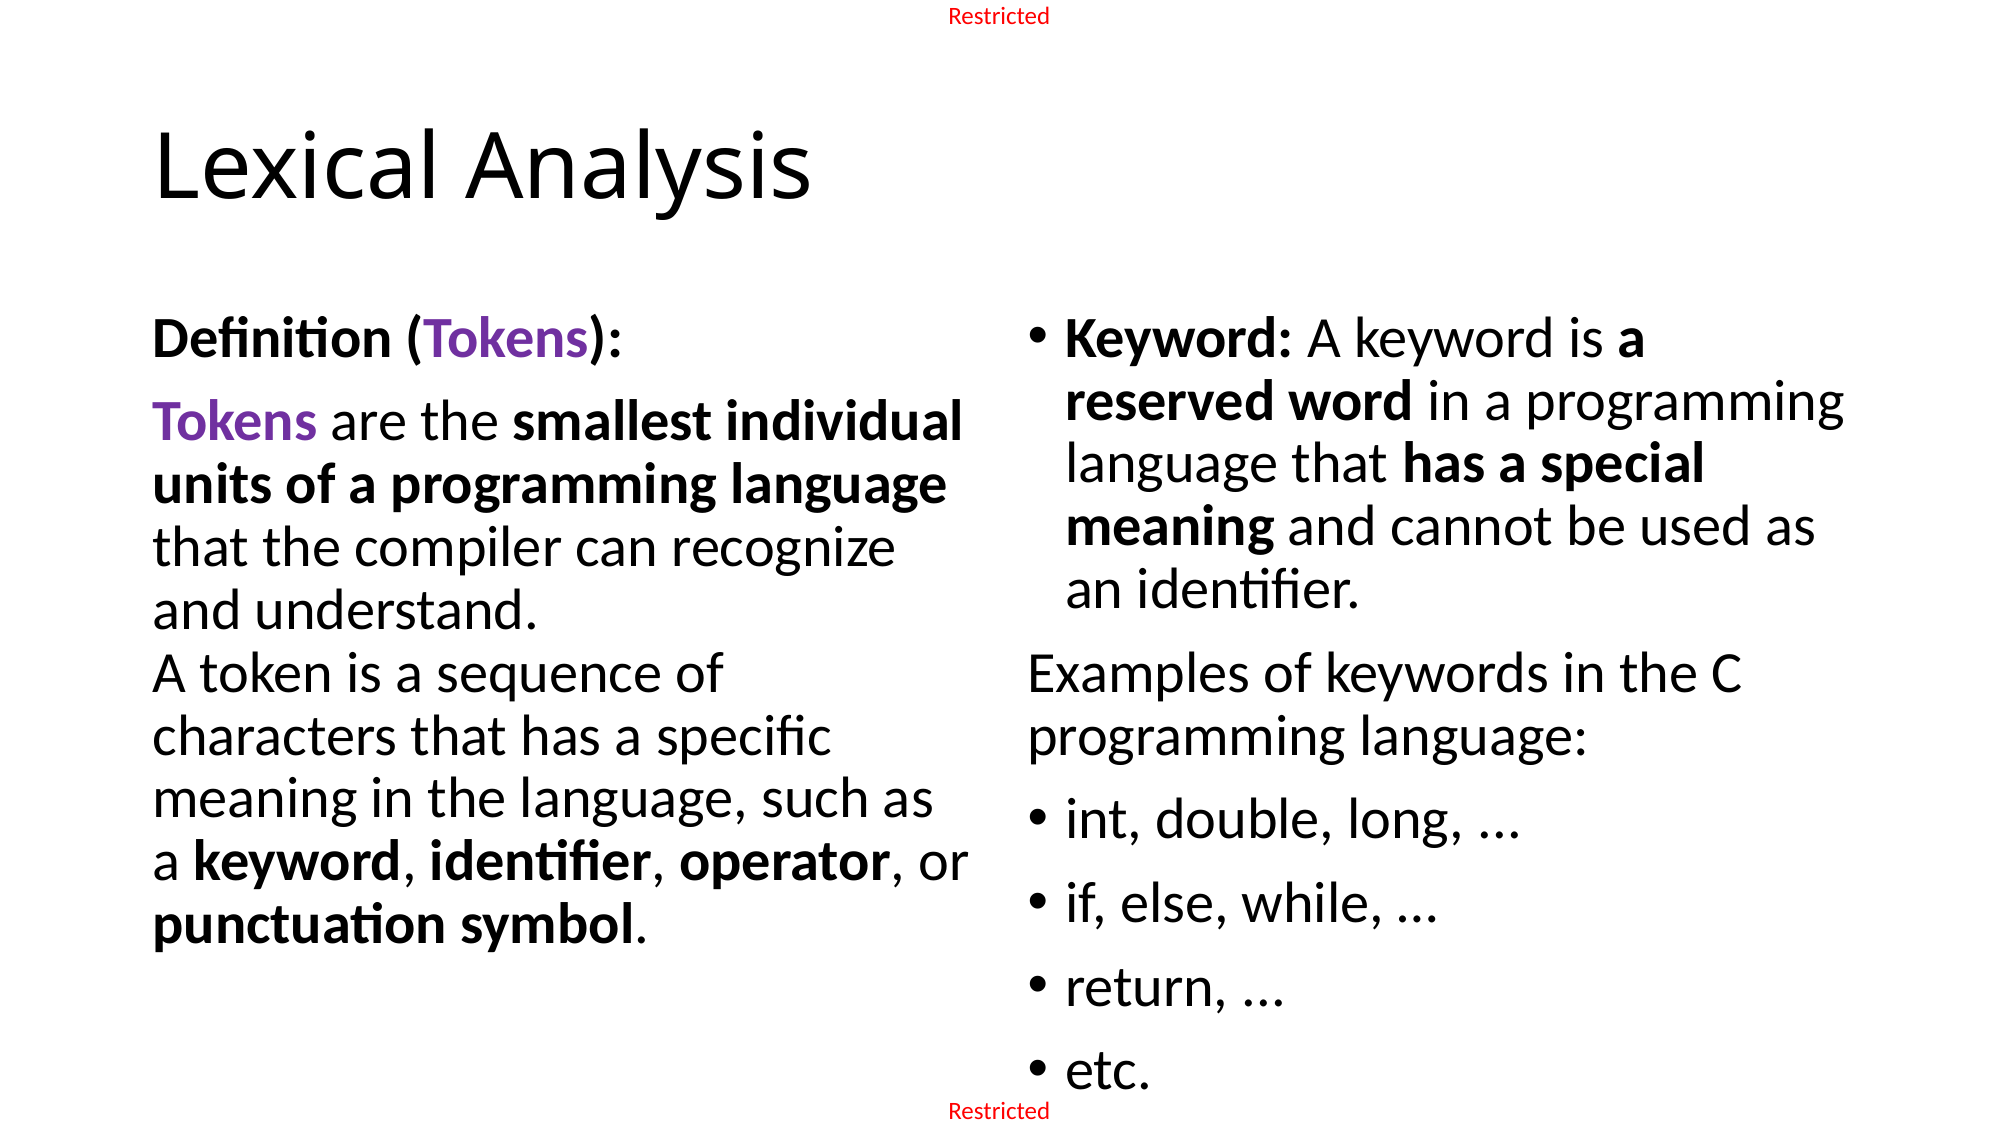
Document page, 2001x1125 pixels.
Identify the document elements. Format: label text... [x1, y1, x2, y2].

list Definition (Tokens): Tokens are the smallest individual units of a programming language that the compiler can recognize and understand. A token is a sequence of characters that has a specific meaning in the language, such as a keyword, identifier, operator, or punctuation symbol. [137, 299, 988, 1014]
list Keyword: A keyword is a reserved word in a programming language that has a special meaning and cannot be used as an identifier. Examples of keywords in the C programming language: int, double, long, ... if, else, while, … return, ... etc. [1012, 299, 1863, 1125]
title Lexical Analysis [137, 59, 1863, 278]
